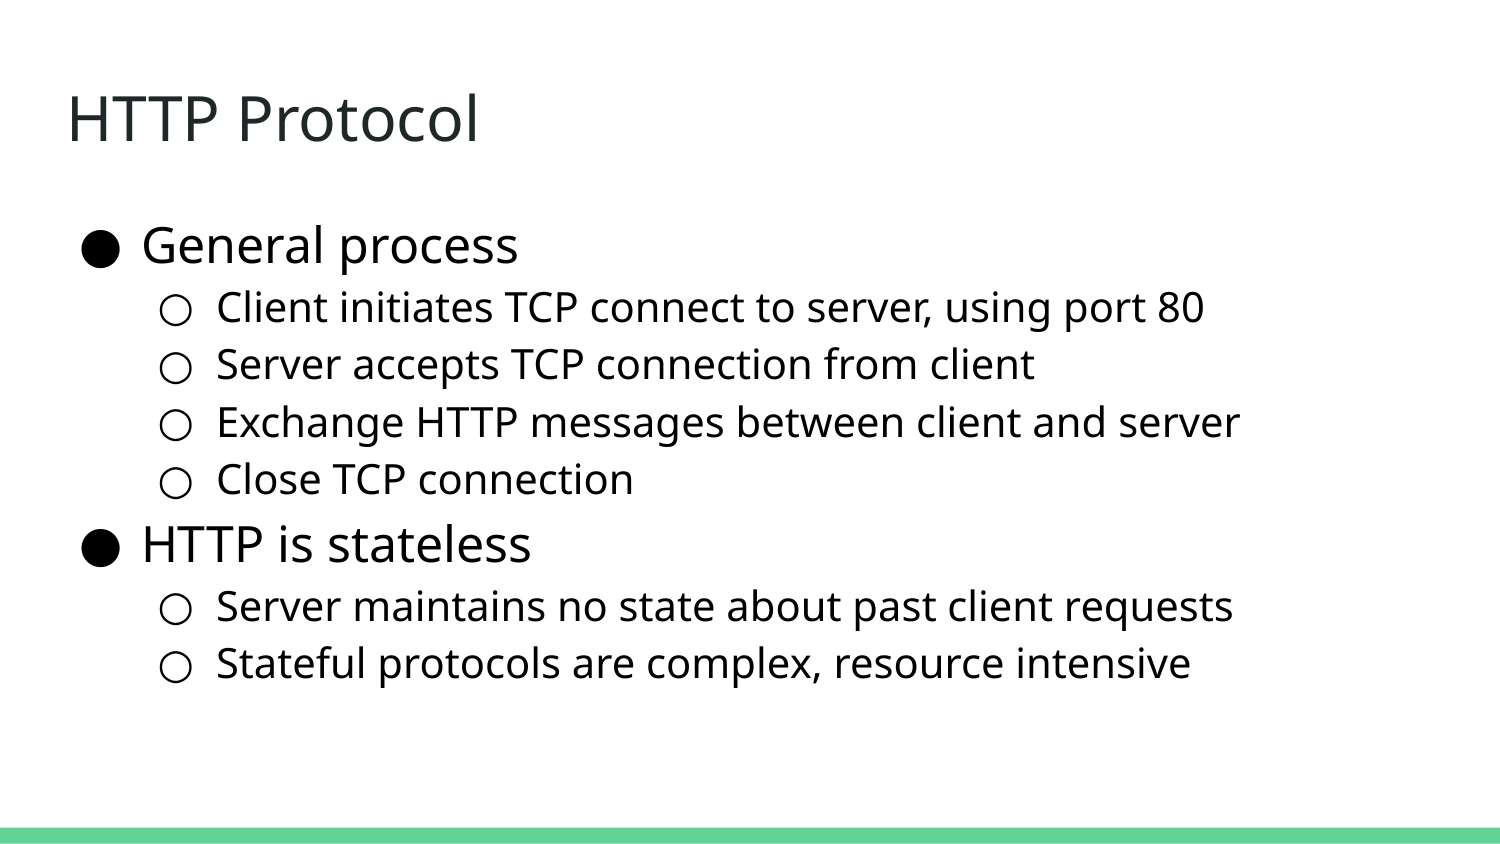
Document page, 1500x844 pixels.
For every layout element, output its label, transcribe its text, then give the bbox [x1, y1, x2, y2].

title HTTP Protocol [51, 64, 1449, 167]
list General process Client initiates TCP connect to server, using port 80 Server accepts TCP connection from client Exchange HTTP messages between client and server Close TCP connection HTTP is stateless Server maintains no state about past client requests Stateful protocols are complex, resource intensive [51, 189, 1449, 750]
